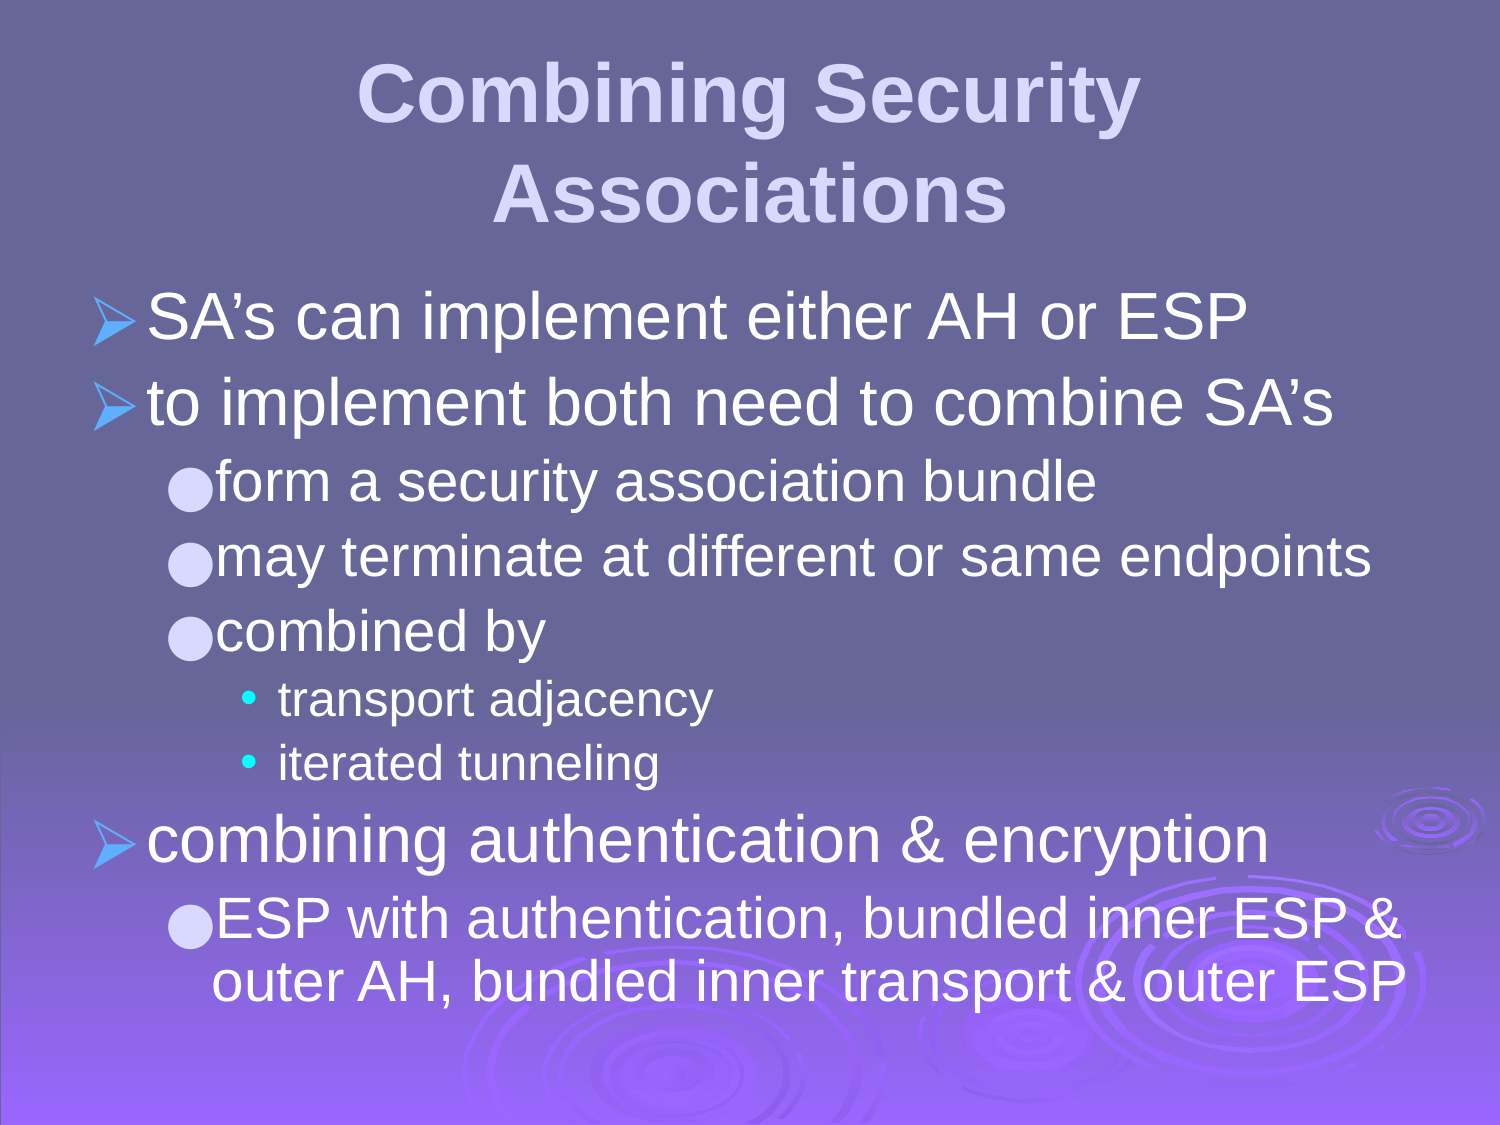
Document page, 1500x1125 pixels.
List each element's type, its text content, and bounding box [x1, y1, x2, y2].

list SA’s can implement either AH or ESP to implement both need to combine SA’s form a security association bundle may terminate at different or same endpoints combined by transport adjacency iterated tunneling combining authentication & encryption ESP with authentication, bundled inner ESP & outer AH, bundled inner transport & outer ESP [75, 275, 1425, 1050]
title Combining Security Associations [75, 45, 1425, 233]
